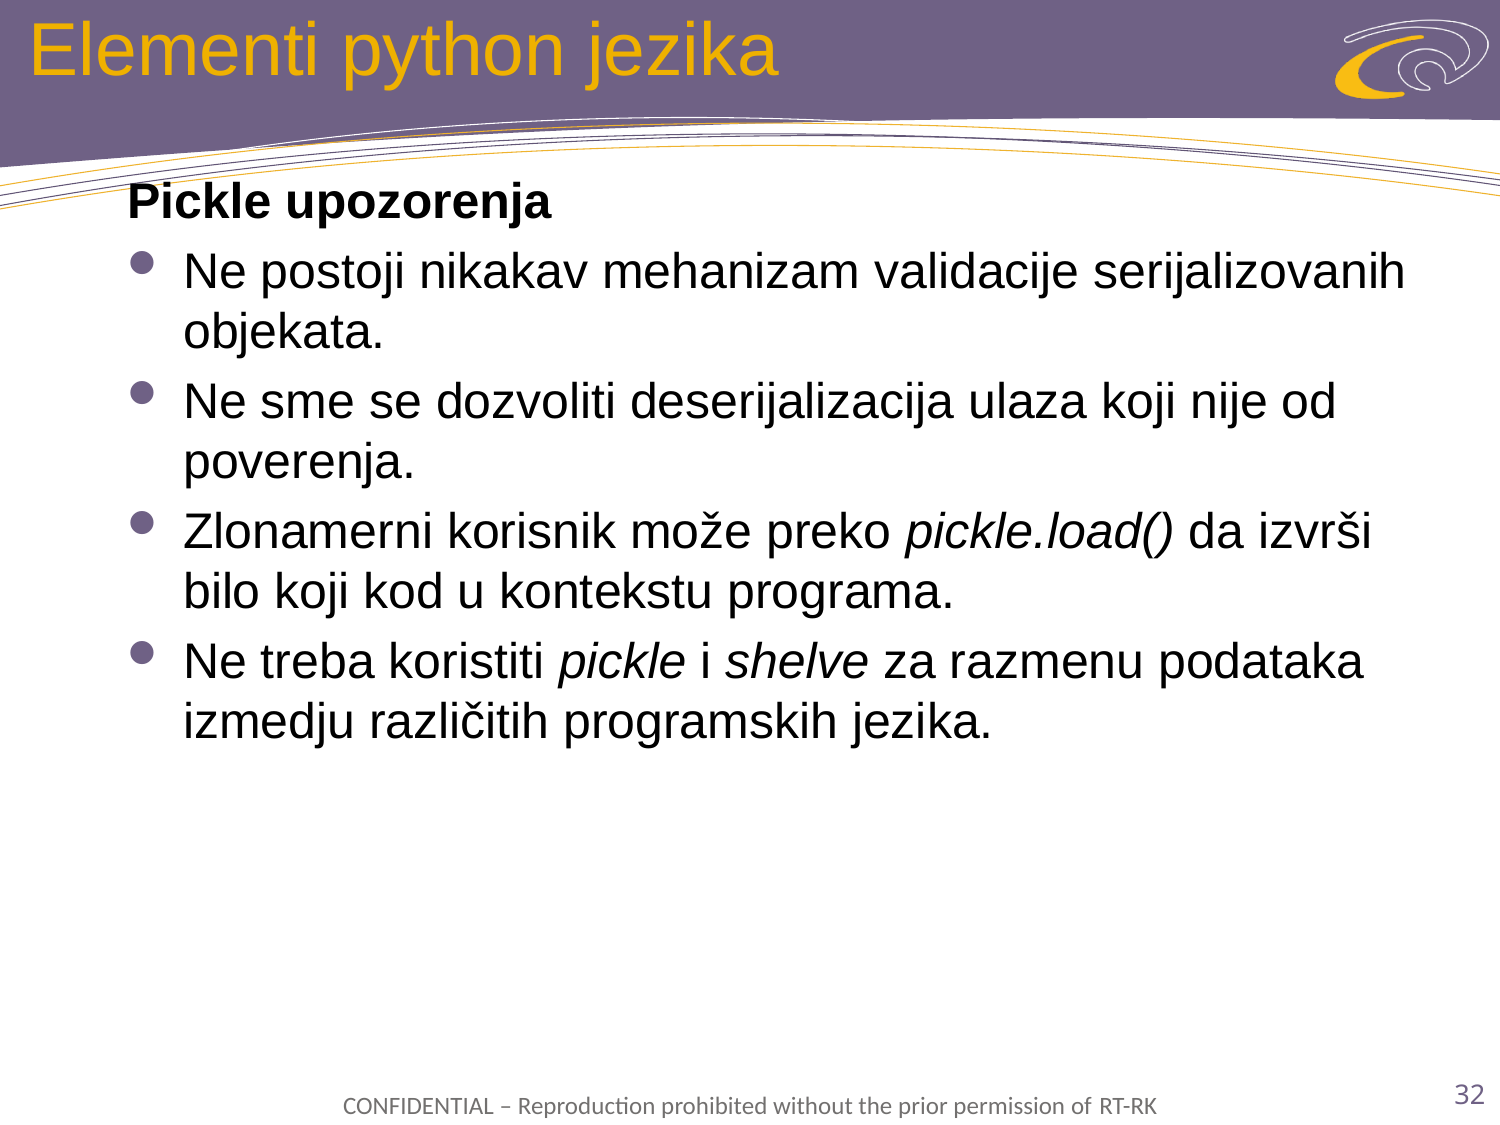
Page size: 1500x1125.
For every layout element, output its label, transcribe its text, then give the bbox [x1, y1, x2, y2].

picture [1322, 0, 1500, 102]
list Pickle upozorenja Ne postoji nikakav mehanizam validacije serijalizovanih objekata. Ne sme se dozvoliti deserijalizacija ulaza koji nije od poverenja. Zlonamerni korisnik može preko pickle.load() da izvrši bilo koji kod u kontekstu programa. Ne treba koristiti pickle i shelve za razmenu podataka izmedju različitih programskih jezika. [111, 160, 1436, 634]
title Elementi python jezika [13, 0, 1313, 119]
